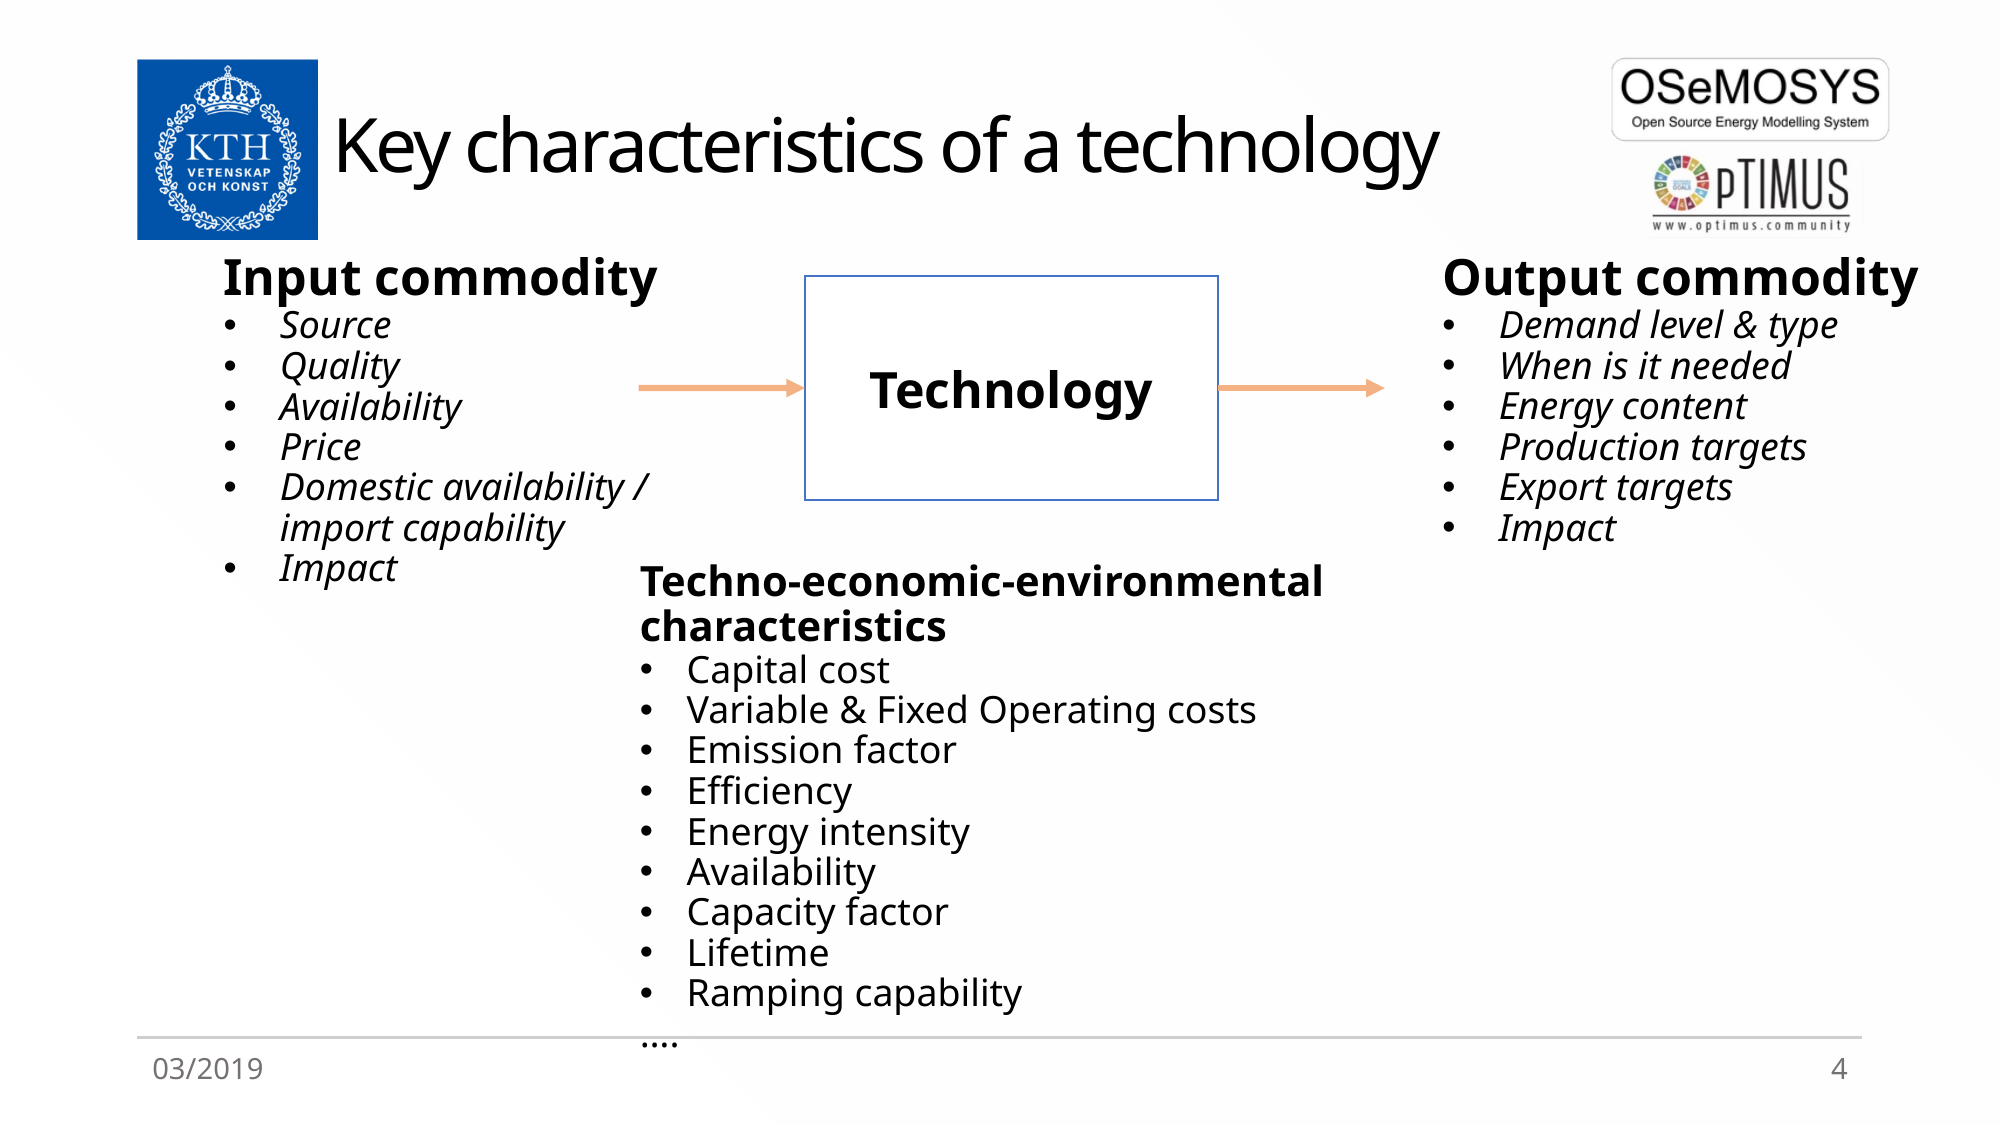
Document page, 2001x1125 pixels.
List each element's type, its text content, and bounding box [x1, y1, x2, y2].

text_box Output commodity Demand level & type When is it needed Energy content Production targets Export targets Impact [1427, 245, 1954, 638]
text_box Input commodity Source Quality Availability Price Domestic availability / import capability Impact [208, 245, 721, 598]
text_box Techno-economic-environmental characteristics Capital cost Variable & Fixed Operating costs Emission factor Efficiency Energy intensity Availability Capacity factor Lifetime Ramping capability …. [625, 553, 1602, 1104]
picture [1588, 43, 1913, 161]
slide_number 03/2019 [137, 1042, 333, 1103]
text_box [638, 275, 1385, 501]
slide_number 4 [1602, 1042, 1863, 1103]
picture [137, 59, 317, 240]
title Key characteristics of a technology [317, 56, 1863, 240]
